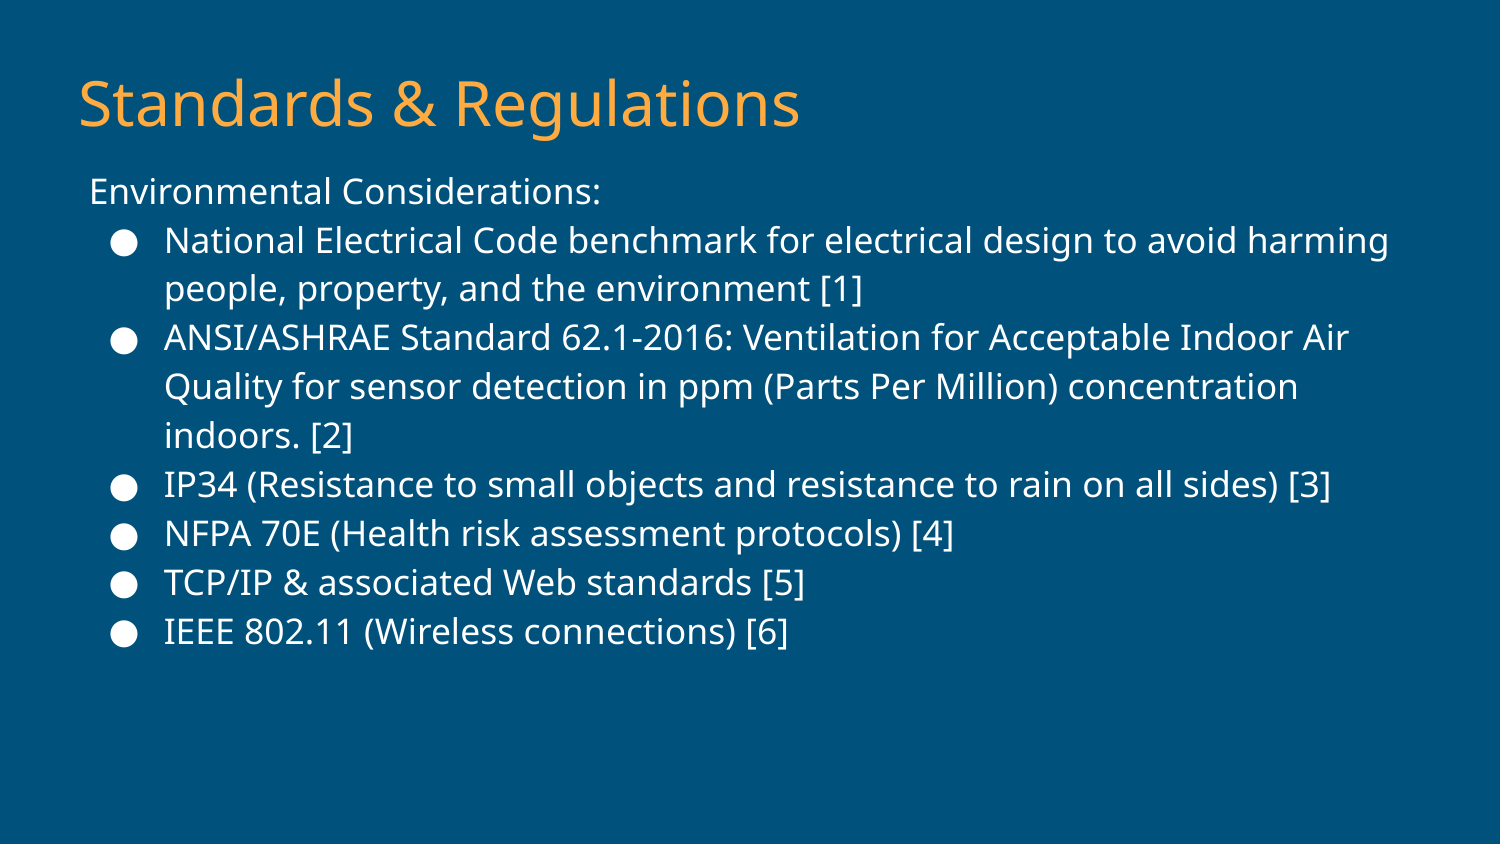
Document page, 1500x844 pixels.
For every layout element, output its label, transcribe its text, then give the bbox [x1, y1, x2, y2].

text_box Environmental Considerations: National Electrical Code benchmark for electrical design to avoid harming people, property, and the environment [1] ANSI/ASHRAE Standard 62.1-2016: Ventilation for Acceptable Indoor Air Quality for sensor detection in ppm (Parts Per Million) concentration indoors. [2] IP34 (Resistance to small objects and resistance to rain on all sides) [3] NFPA 70E (Health risk assessment protocols) [4] TCP/IP & associated Web standards [5] IEEE 802.11 (Wireless connections) [6] [73, 153, 1427, 741]
title Standards & Regulations [63, 41, 1437, 155]
